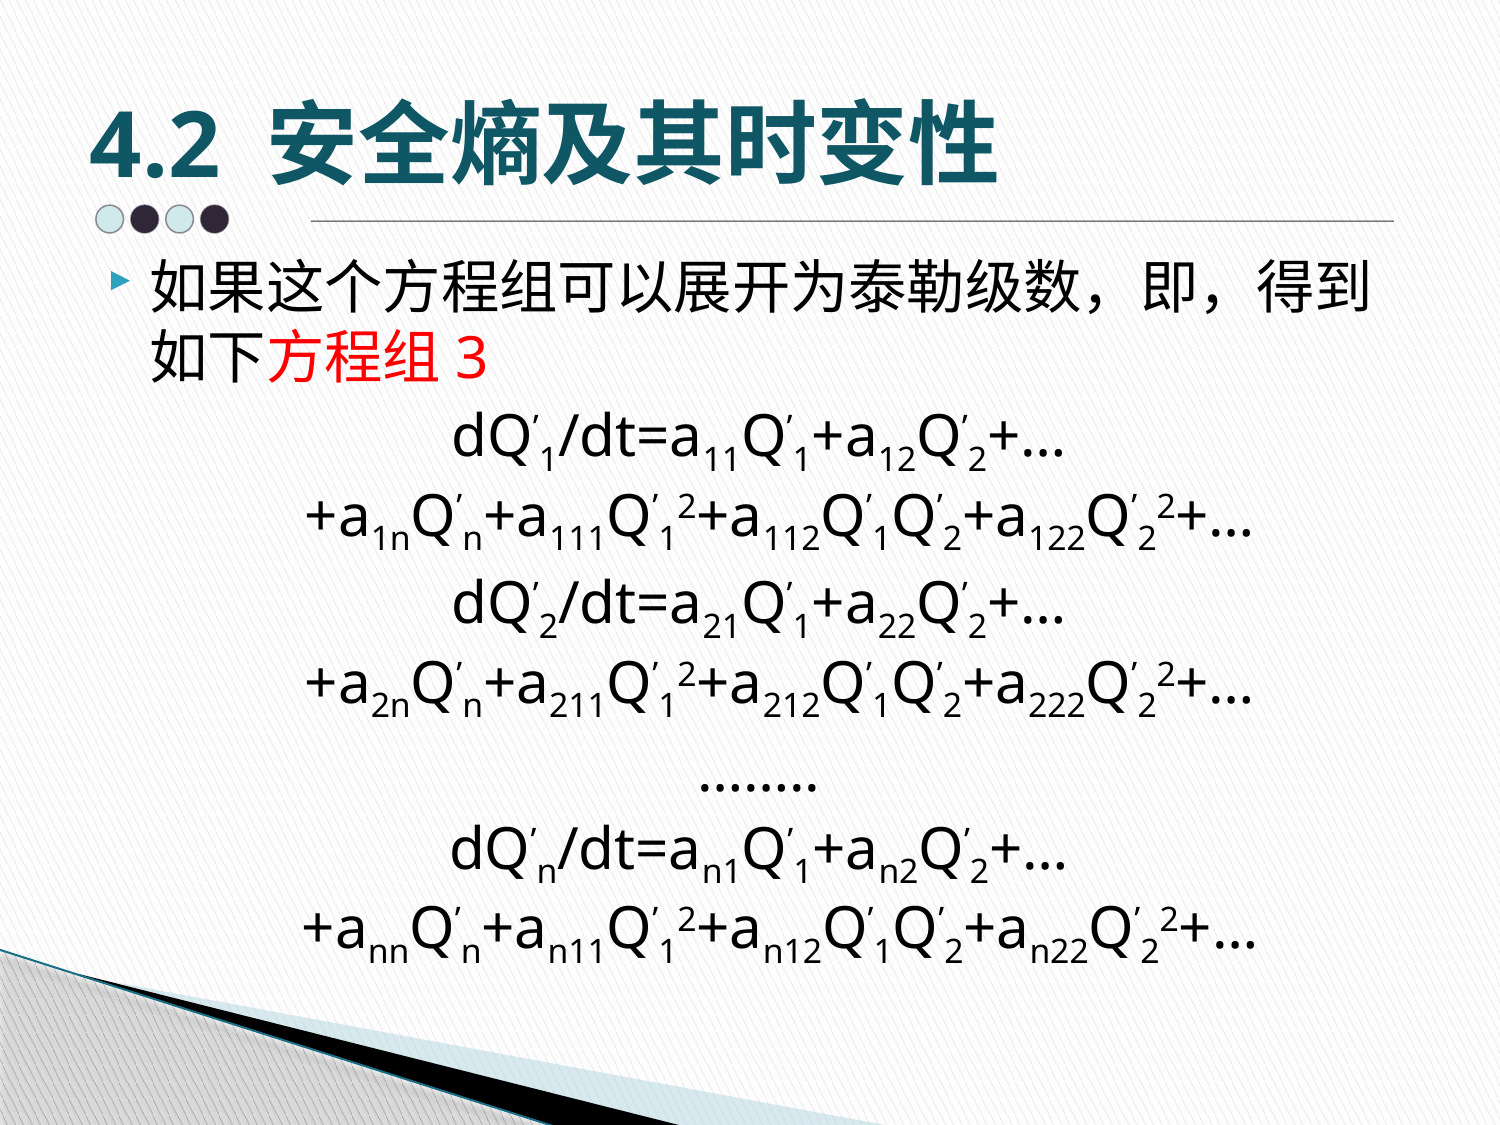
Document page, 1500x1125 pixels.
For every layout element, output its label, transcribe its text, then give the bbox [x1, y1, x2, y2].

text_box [95, 204, 229, 234]
title 4.2 安全熵及其时变性 [75, 46, 1425, 235]
list 如果这个方程组可以展开为泰勒级数，即，得到如下方程组3 dQ’1/dt=a11Q’1+a12Q’2+…+a1nQ’n+a111Q’12+a112Q’1Q’2+a122Q’22+… dQ’2/dt=a21Q’1+a22Q’2+…+a2nQ’n+a211Q’12+a212Q’1Q’2+a222Q’22+… …….. dQ’n/dt=an1Q’1+an2Q’2+…+annQ’n+an11Q’12+an12Q’1Q’2+an22Q’22+… [75, 243, 1425, 986]
